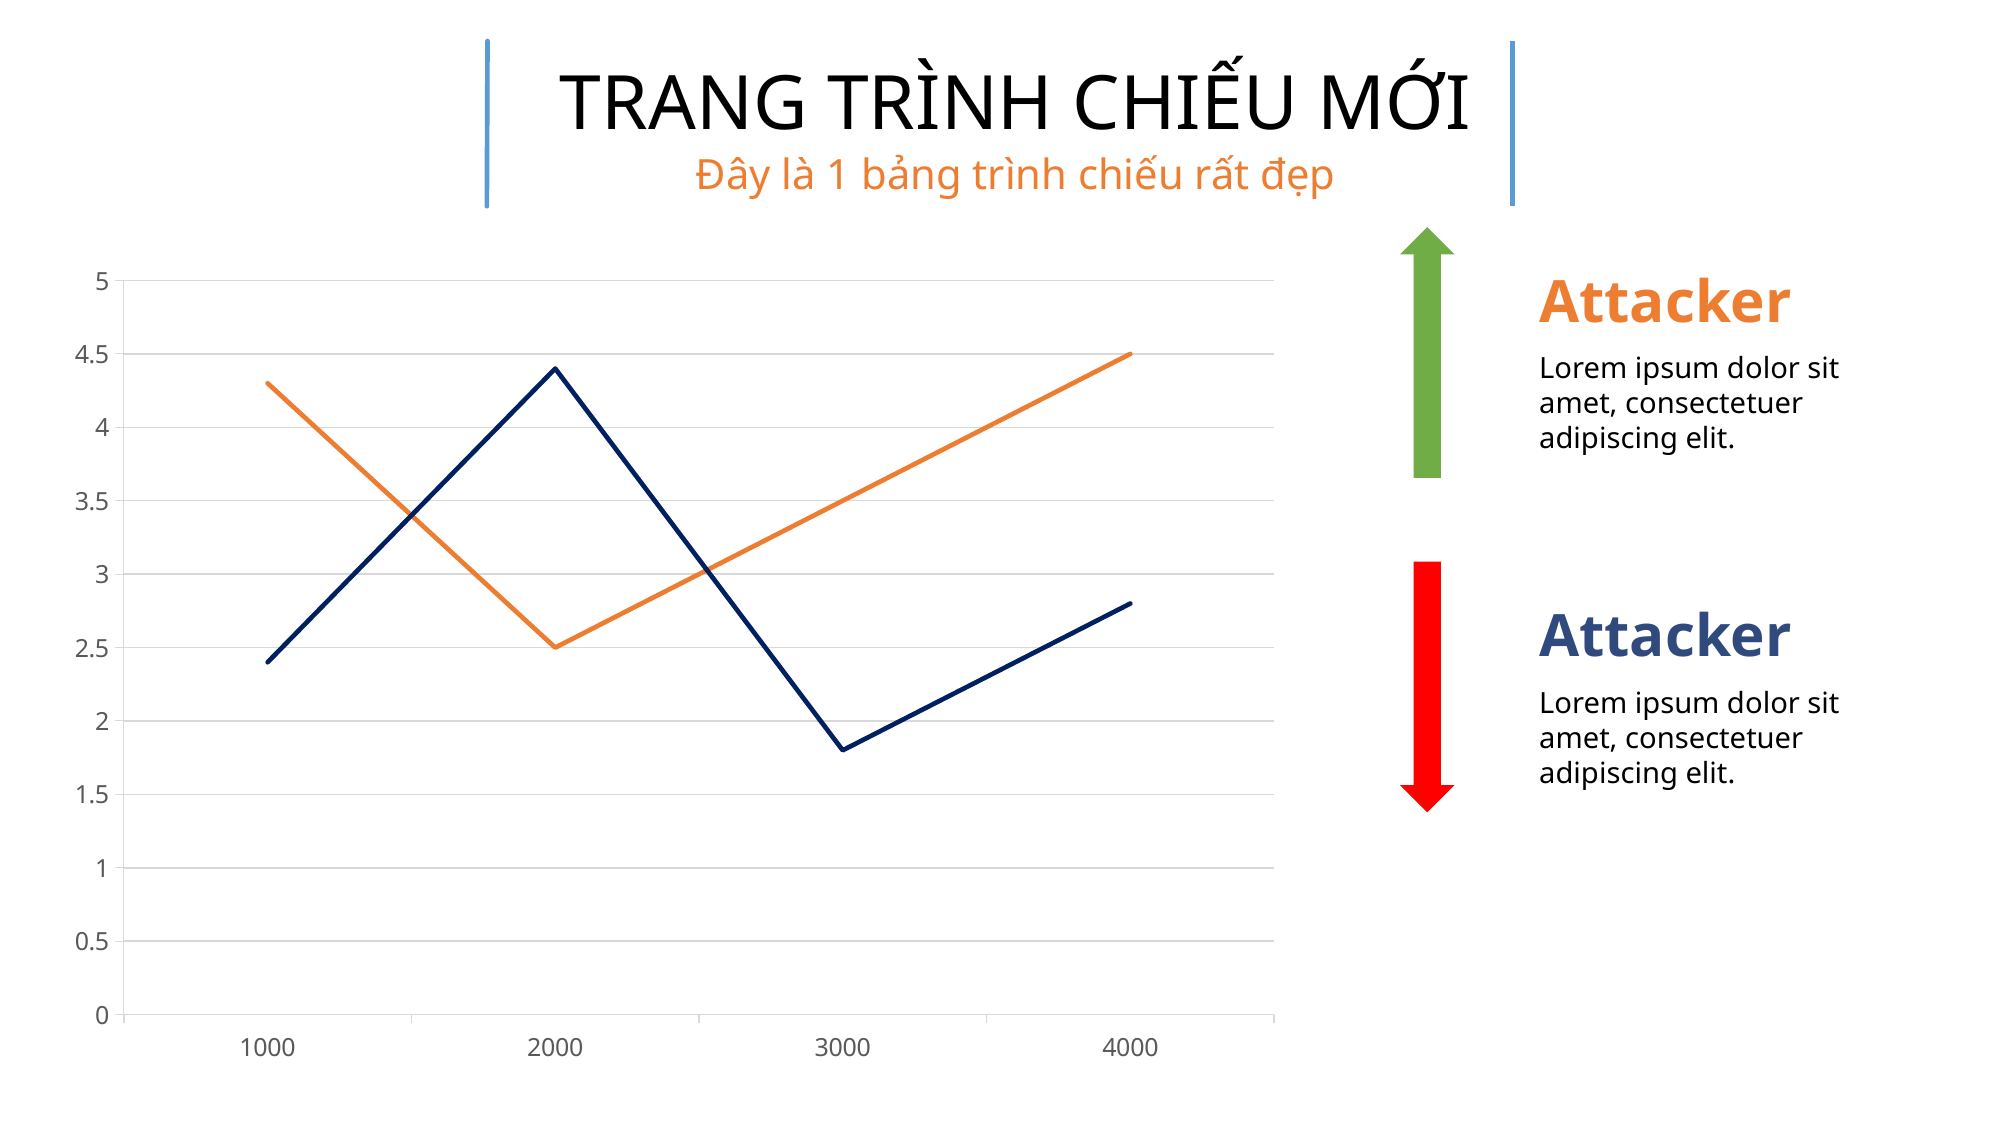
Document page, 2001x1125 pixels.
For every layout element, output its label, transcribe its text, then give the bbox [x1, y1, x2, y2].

text_box Lorem ipsum dolor sit amet, consectetuer adipiscing elit. [1524, 342, 1873, 462]
text_box Attacker [1524, 256, 1851, 342]
text_box Attacker [1524, 591, 1851, 676]
text_box Lorem ipsum dolor sit amet, consectetuer adipiscing elit. [1524, 676, 1873, 797]
text_box [1397, 560, 1458, 814]
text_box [353, 40, 1678, 207]
text_box [1397, 225, 1458, 479]
chart [49, 246, 1300, 1081]
